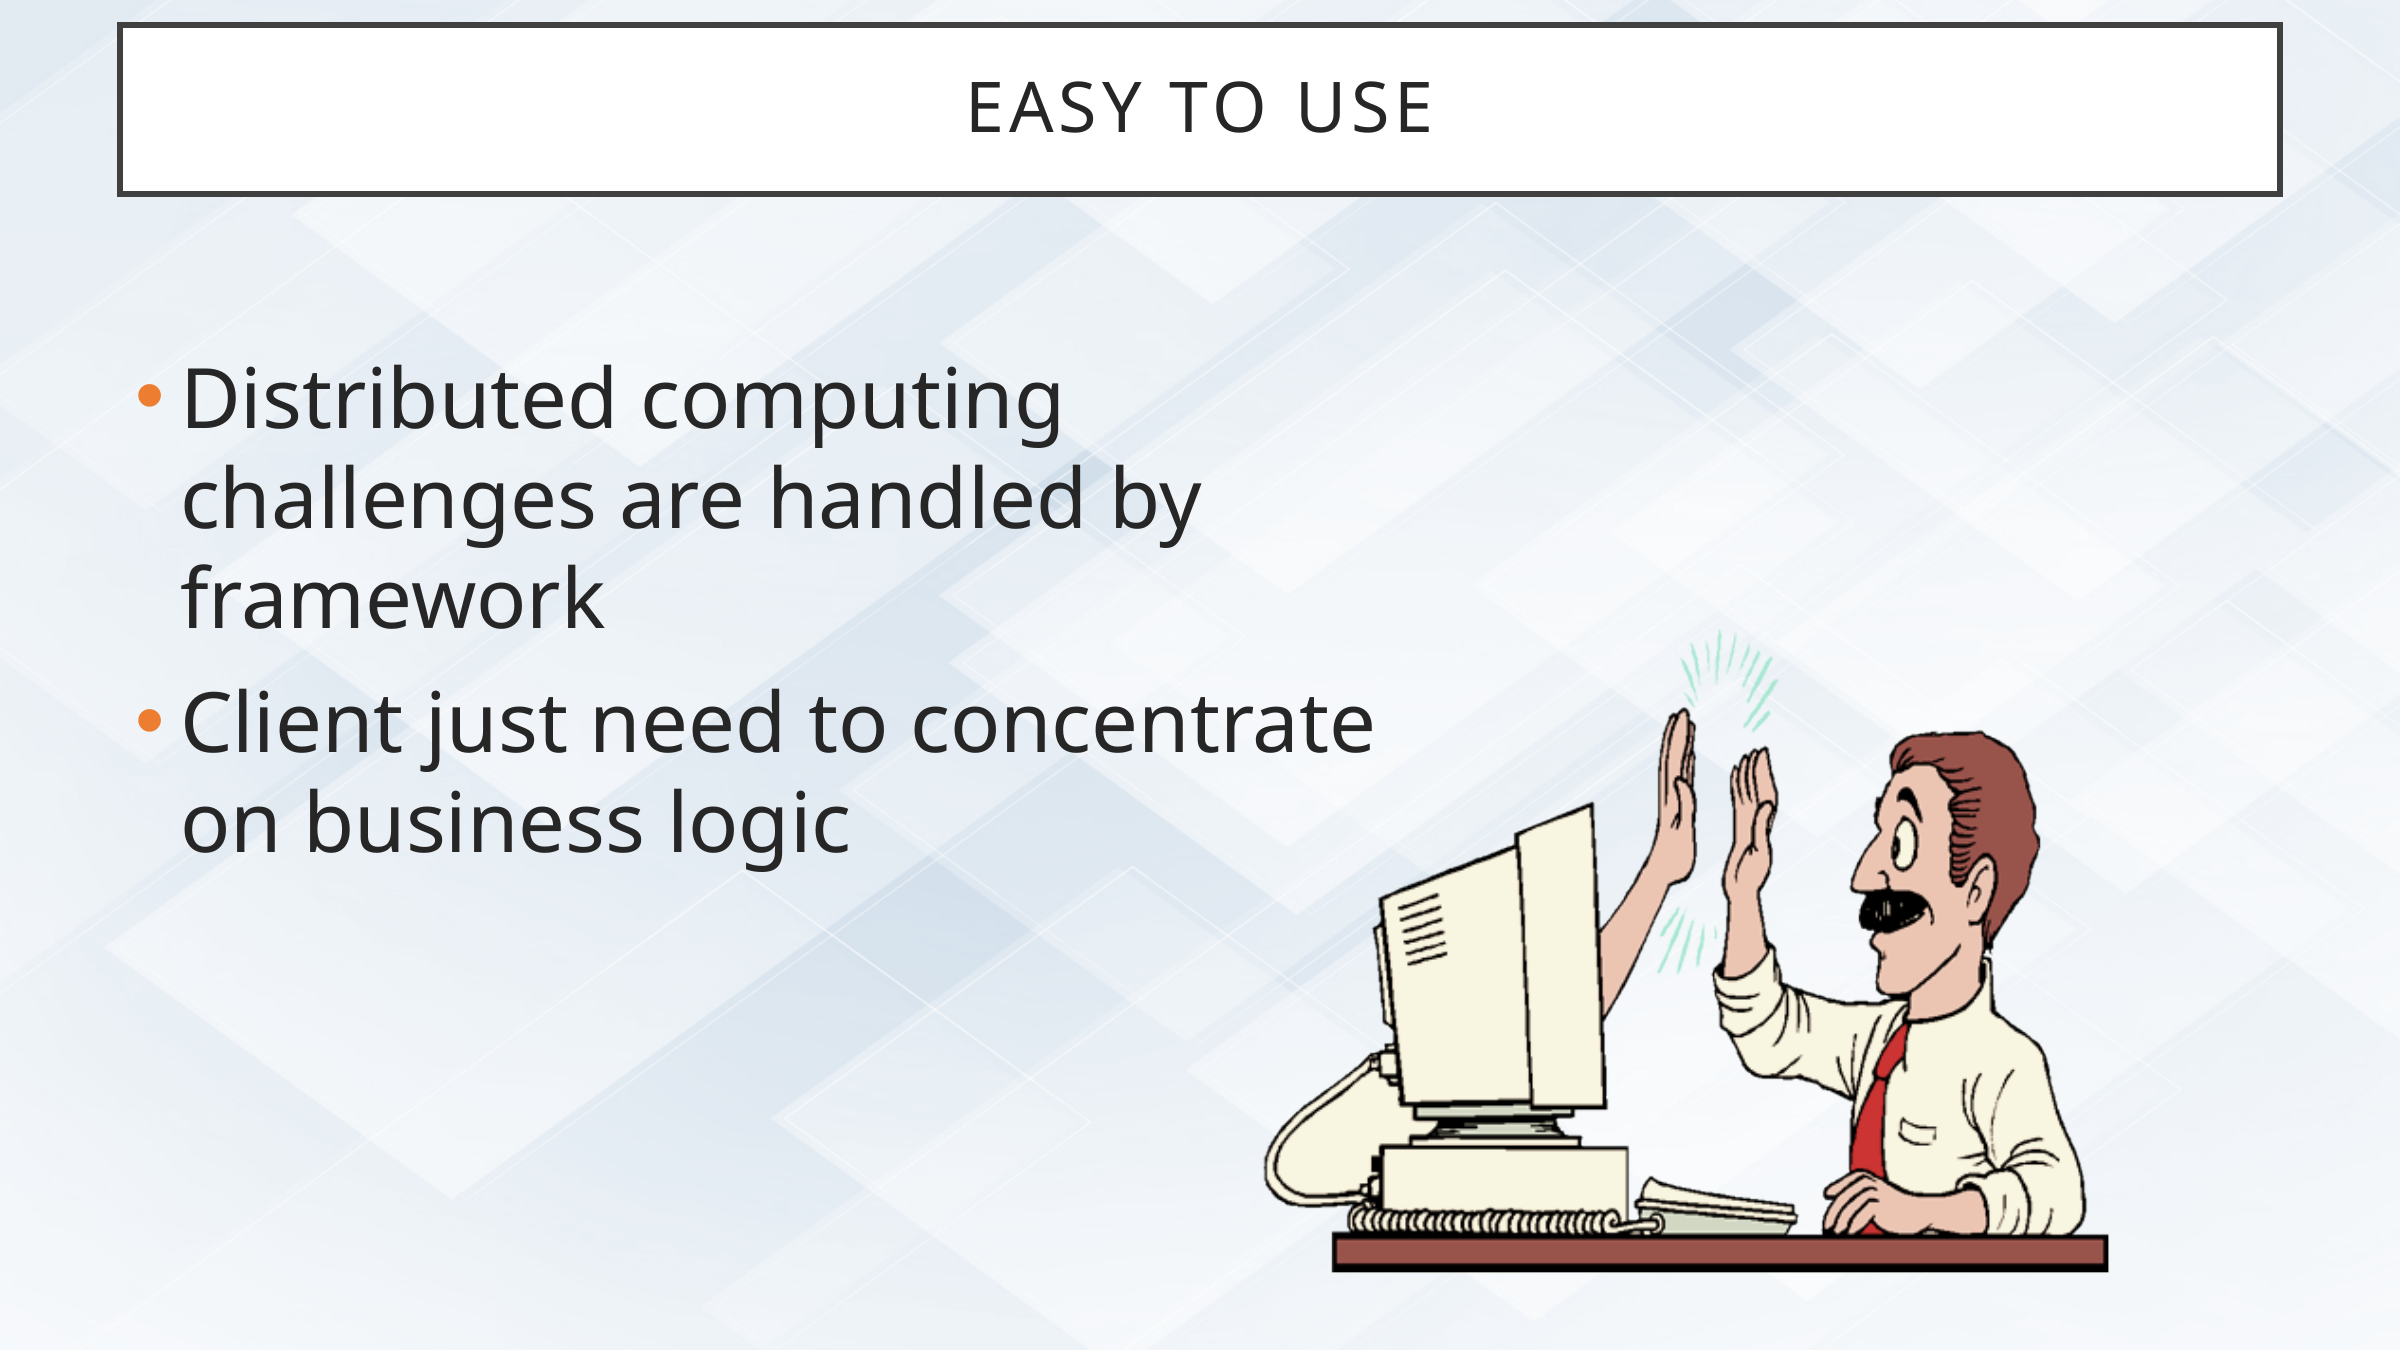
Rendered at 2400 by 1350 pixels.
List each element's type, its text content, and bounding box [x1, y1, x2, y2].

picture [1259, 626, 2113, 1275]
title Easy to Use [117, 22, 2283, 197]
list Distributed computing challenges are handled by framework Client just need to concentrate on business logic [120, 337, 1500, 1088]
